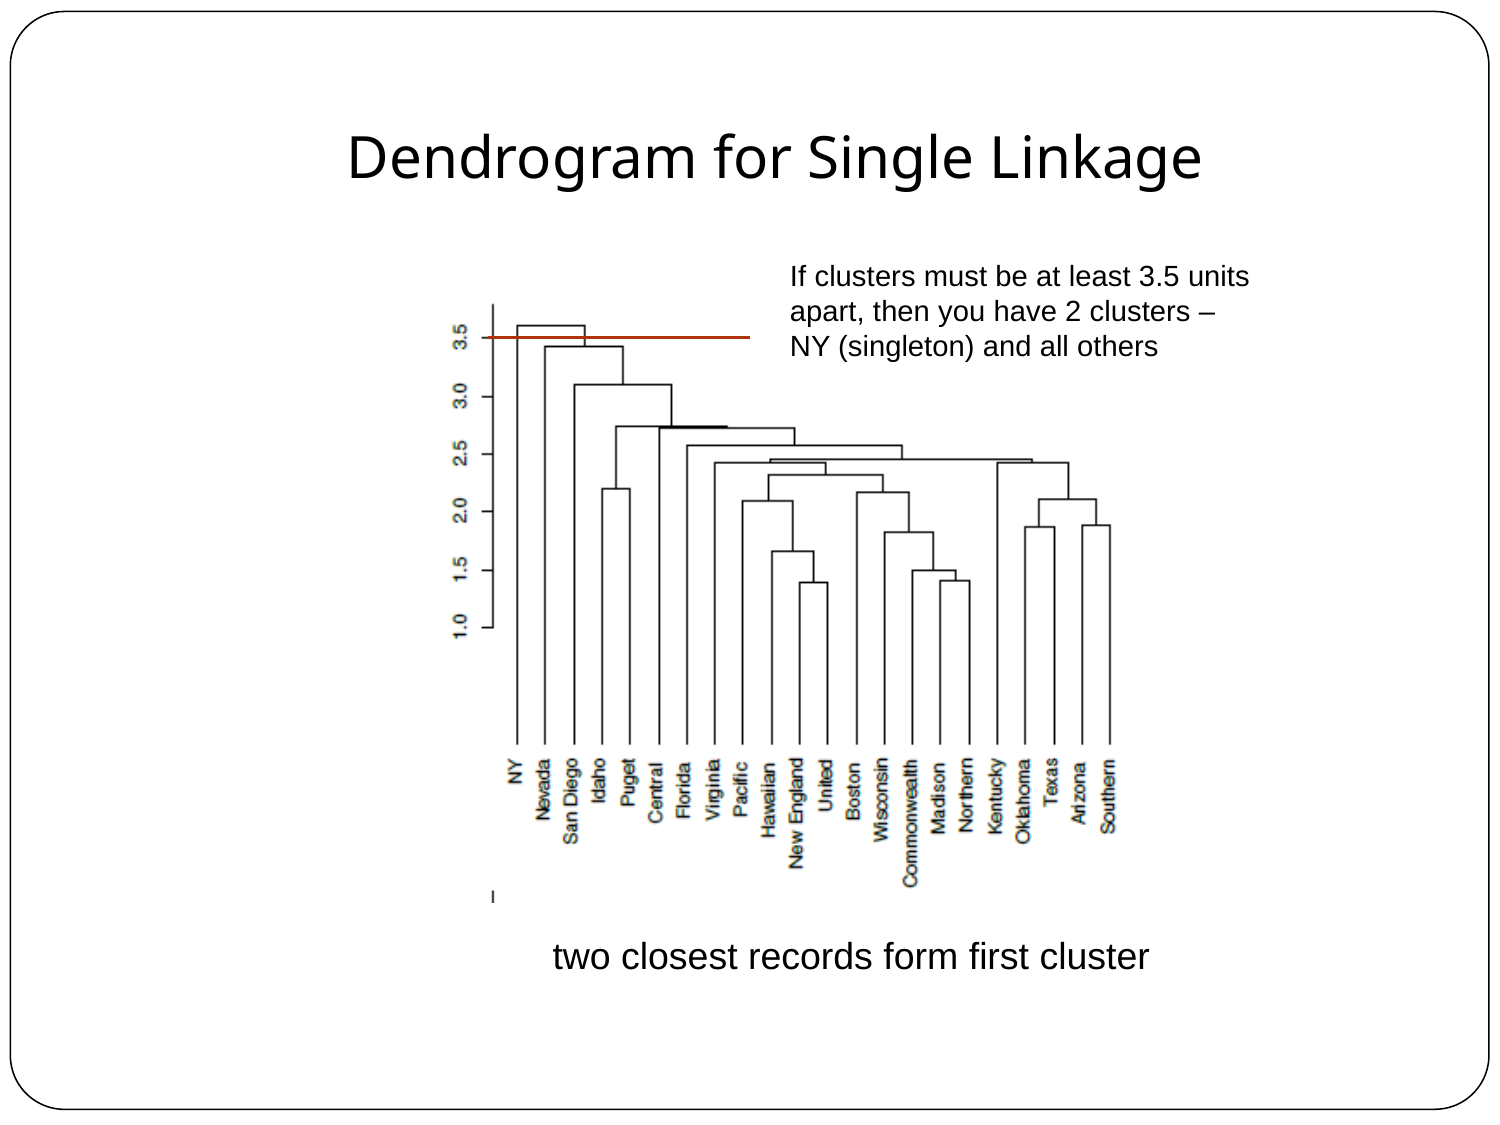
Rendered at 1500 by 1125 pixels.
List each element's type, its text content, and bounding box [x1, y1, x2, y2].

text_box Dendrogram for Single Linkage [200, 112, 1350, 199]
picture [437, 287, 1159, 903]
text_box If clusters must be at least 3.5 units apart, then you have 2 clusters – NY (singleton) and all others [774, 249, 1275, 372]
text_box two closest records form first cluster [537, 924, 1188, 986]
